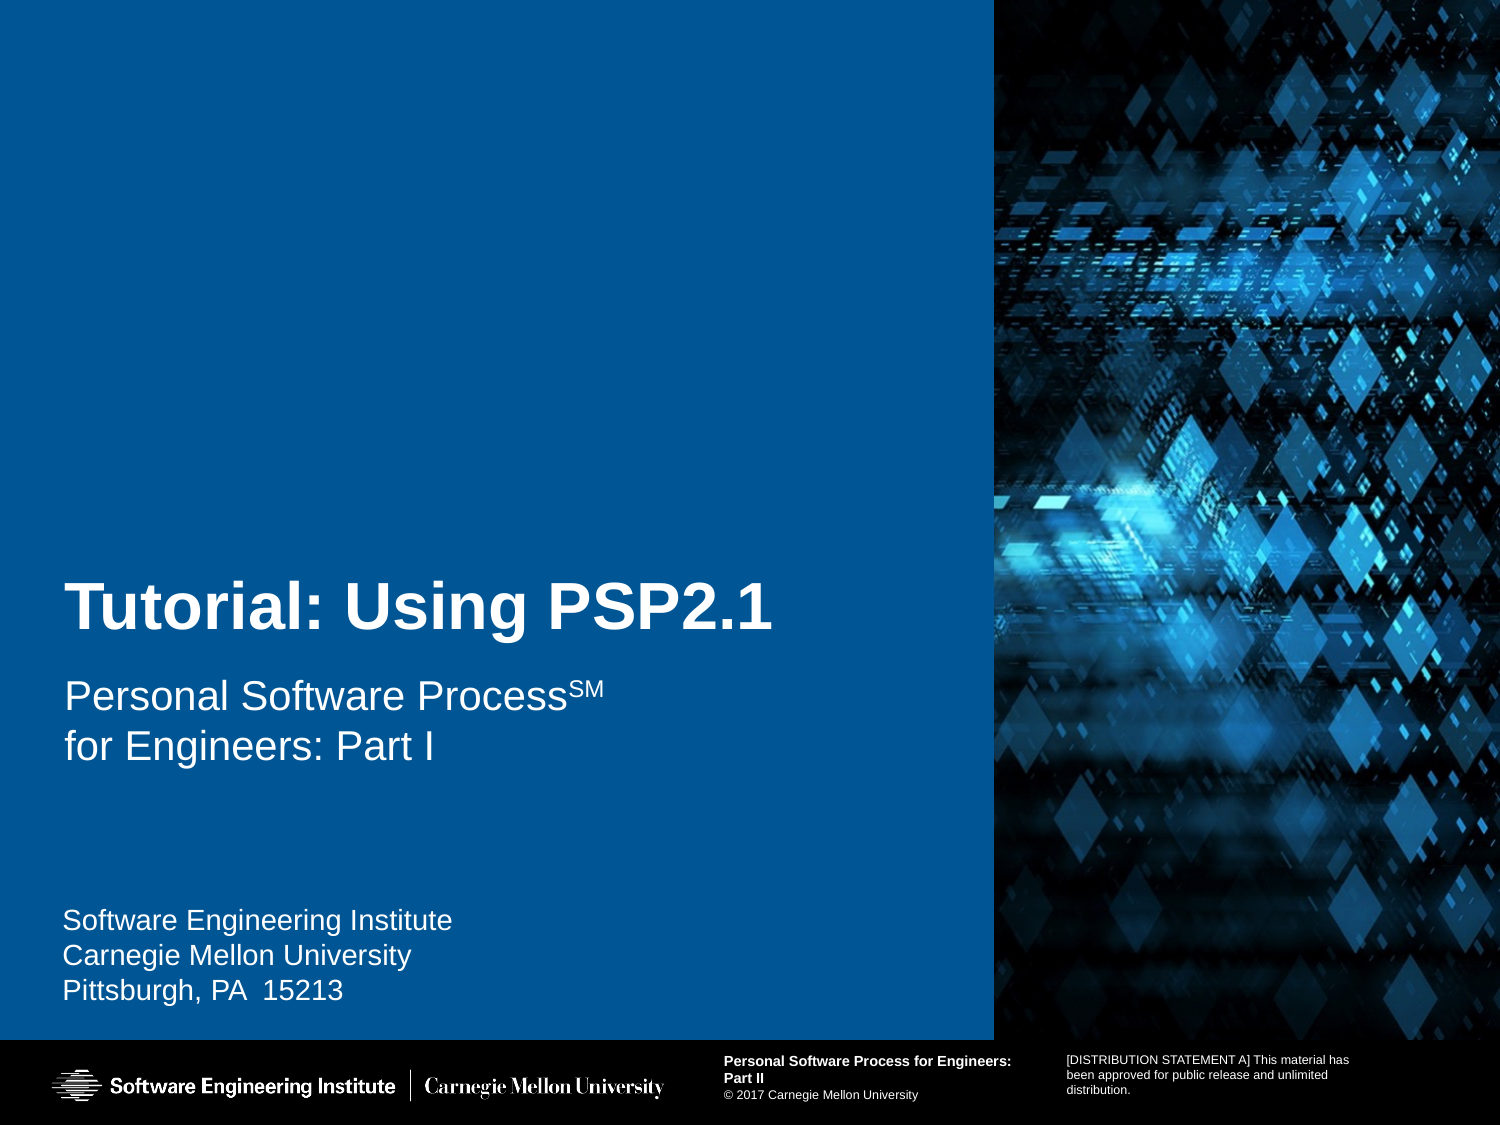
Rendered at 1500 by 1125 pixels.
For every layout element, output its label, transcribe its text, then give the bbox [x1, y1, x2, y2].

picture [994, 0, 1500, 1040]
subtitle Personal Software ProcessSM for Engineers: Part I [64, 668, 850, 882]
title Tutorial: Using PSP2.1 [64, 43, 850, 644]
picture [43, 1062, 673, 1106]
